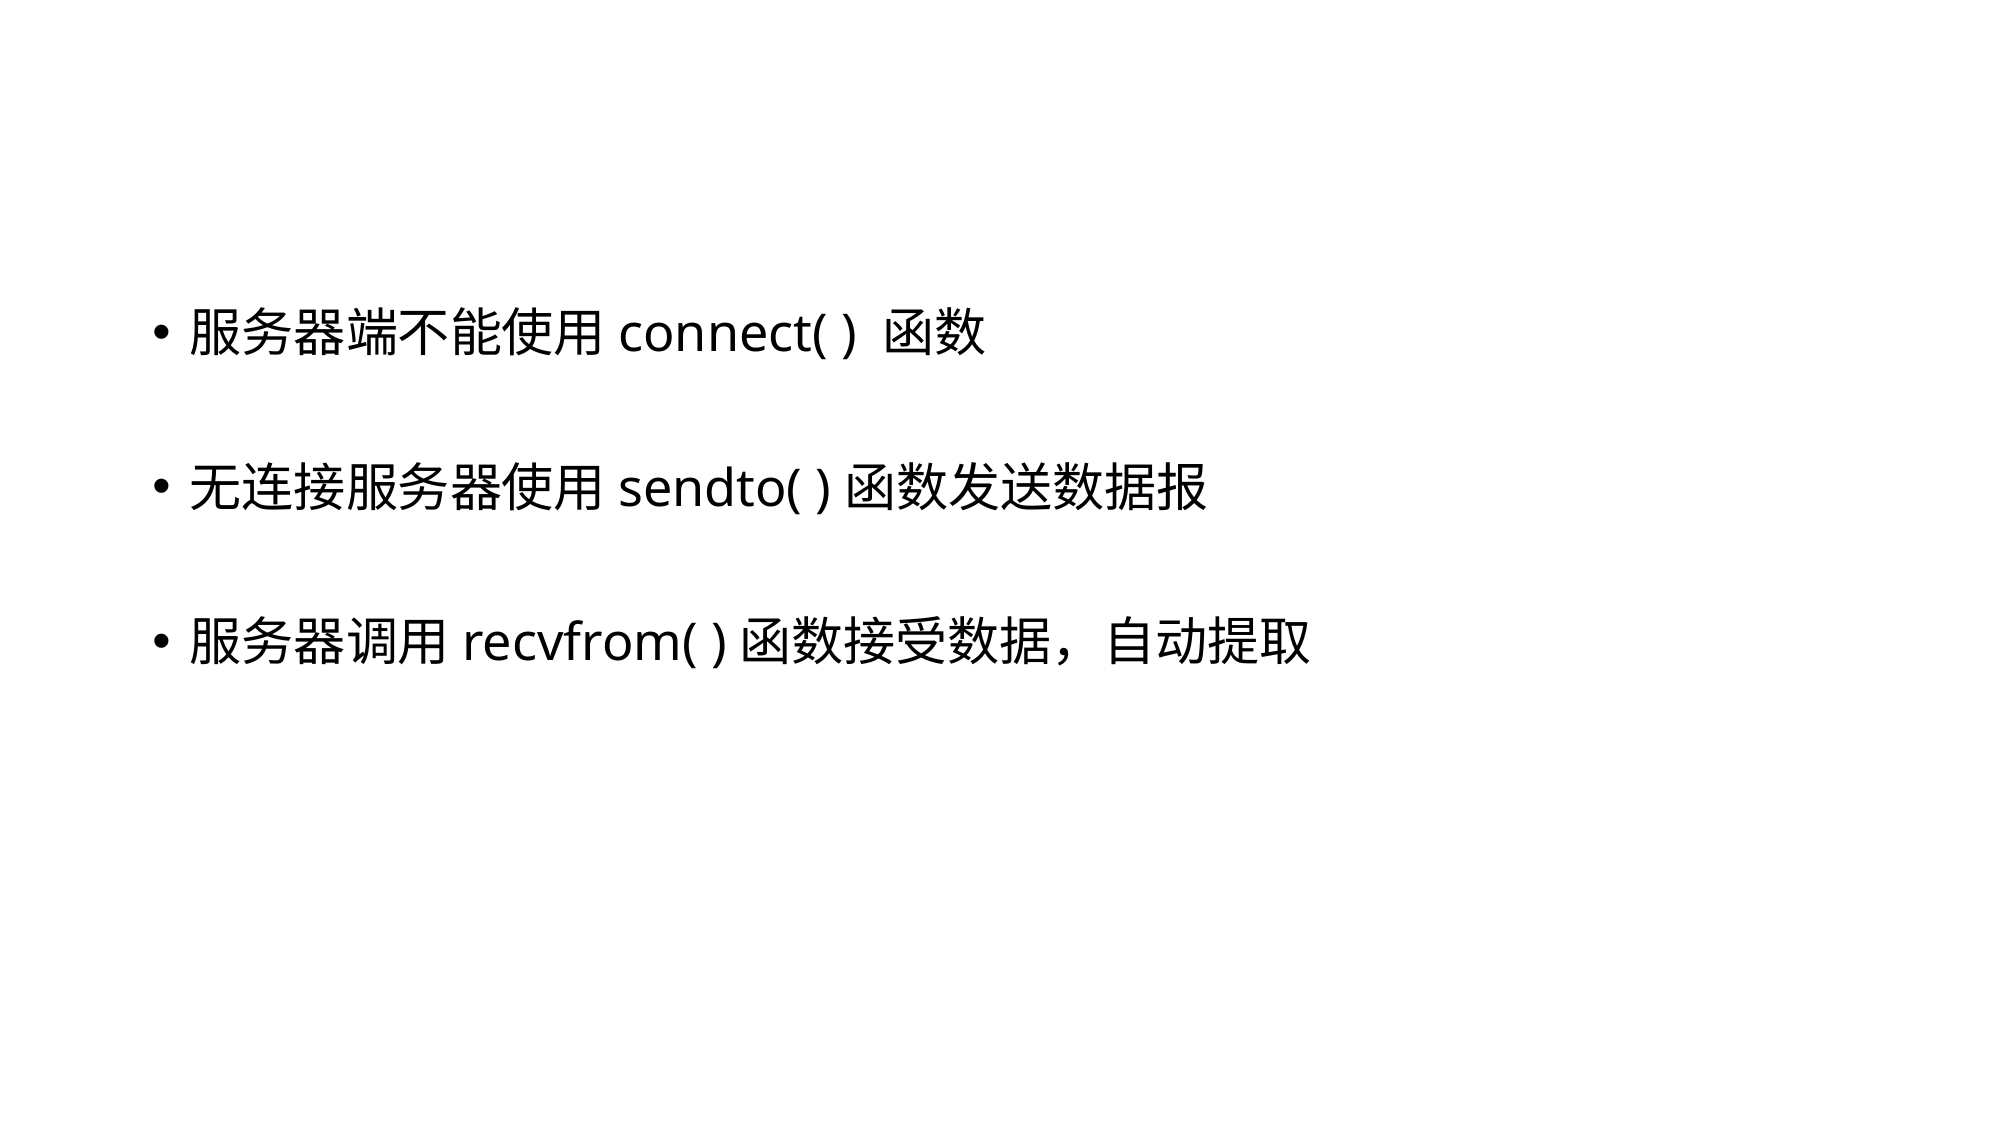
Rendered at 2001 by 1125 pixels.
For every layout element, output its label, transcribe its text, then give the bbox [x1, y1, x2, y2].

list 服务器端不能使用connect( ) 函数 无连接服务器使用sendto( )函数发送数据报 服务器调用recvfrom( )函数接受数据，自动提取 [137, 299, 1863, 1014]
